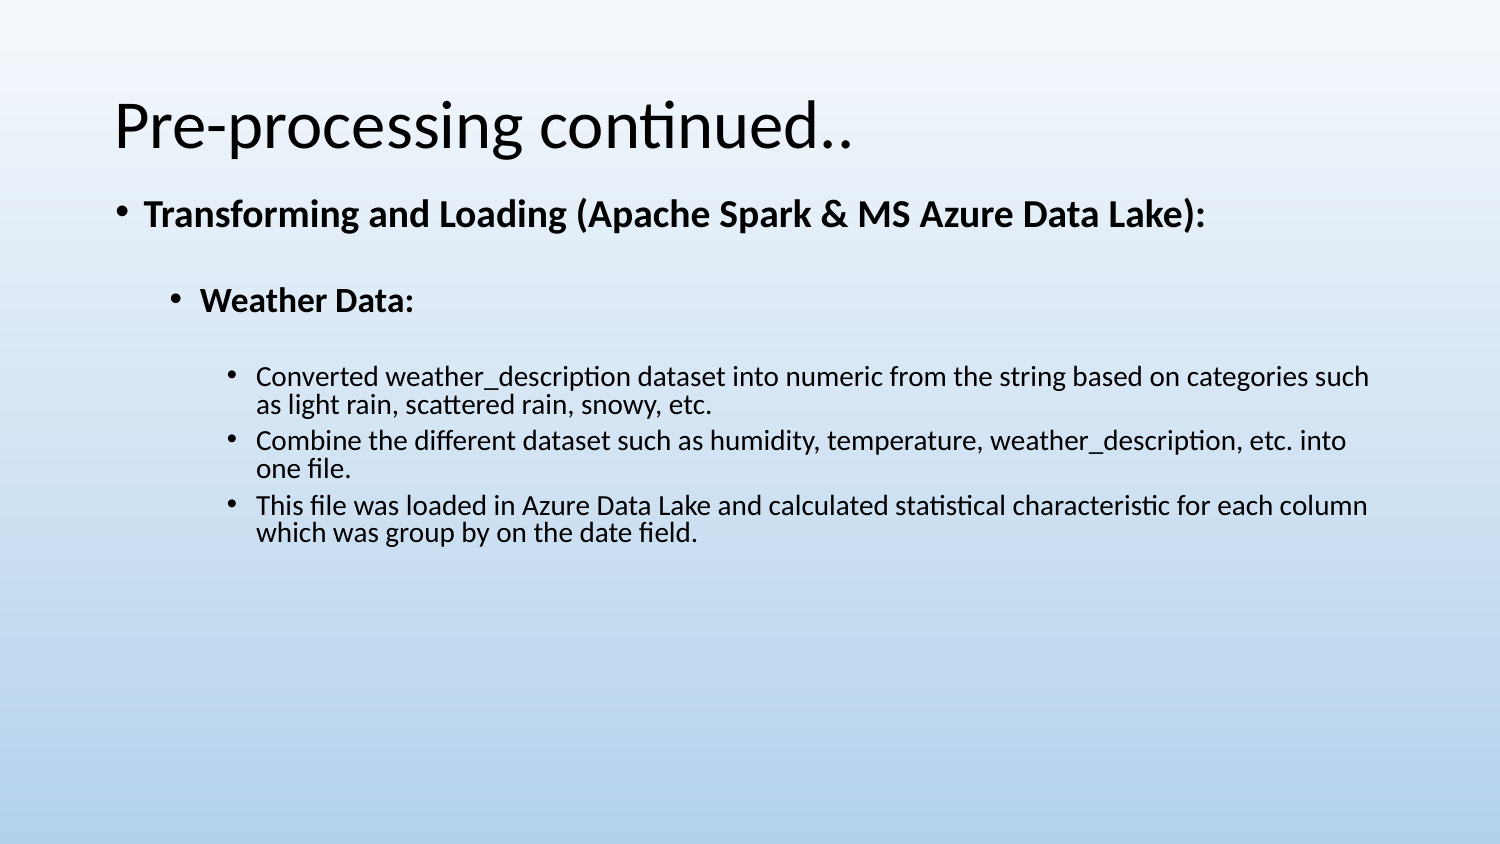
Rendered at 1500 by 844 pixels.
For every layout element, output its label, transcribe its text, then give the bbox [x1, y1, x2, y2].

title Pre-processing continued.. [103, 44, 1397, 191]
list Transforming and Loading (Apache Spark & MS Azure Data Lake): Weather Data: Converted weather_description dataset into numeric from the string based on categories such as light rain, scattered rain, snowy, etc. Combine the different dataset such as humidity, temperature, weather_description, etc. into one file. This file was loaded in Azure Data Lake and calculated statistical characteristic for each column which was group by on the date field. [103, 191, 1397, 799]
